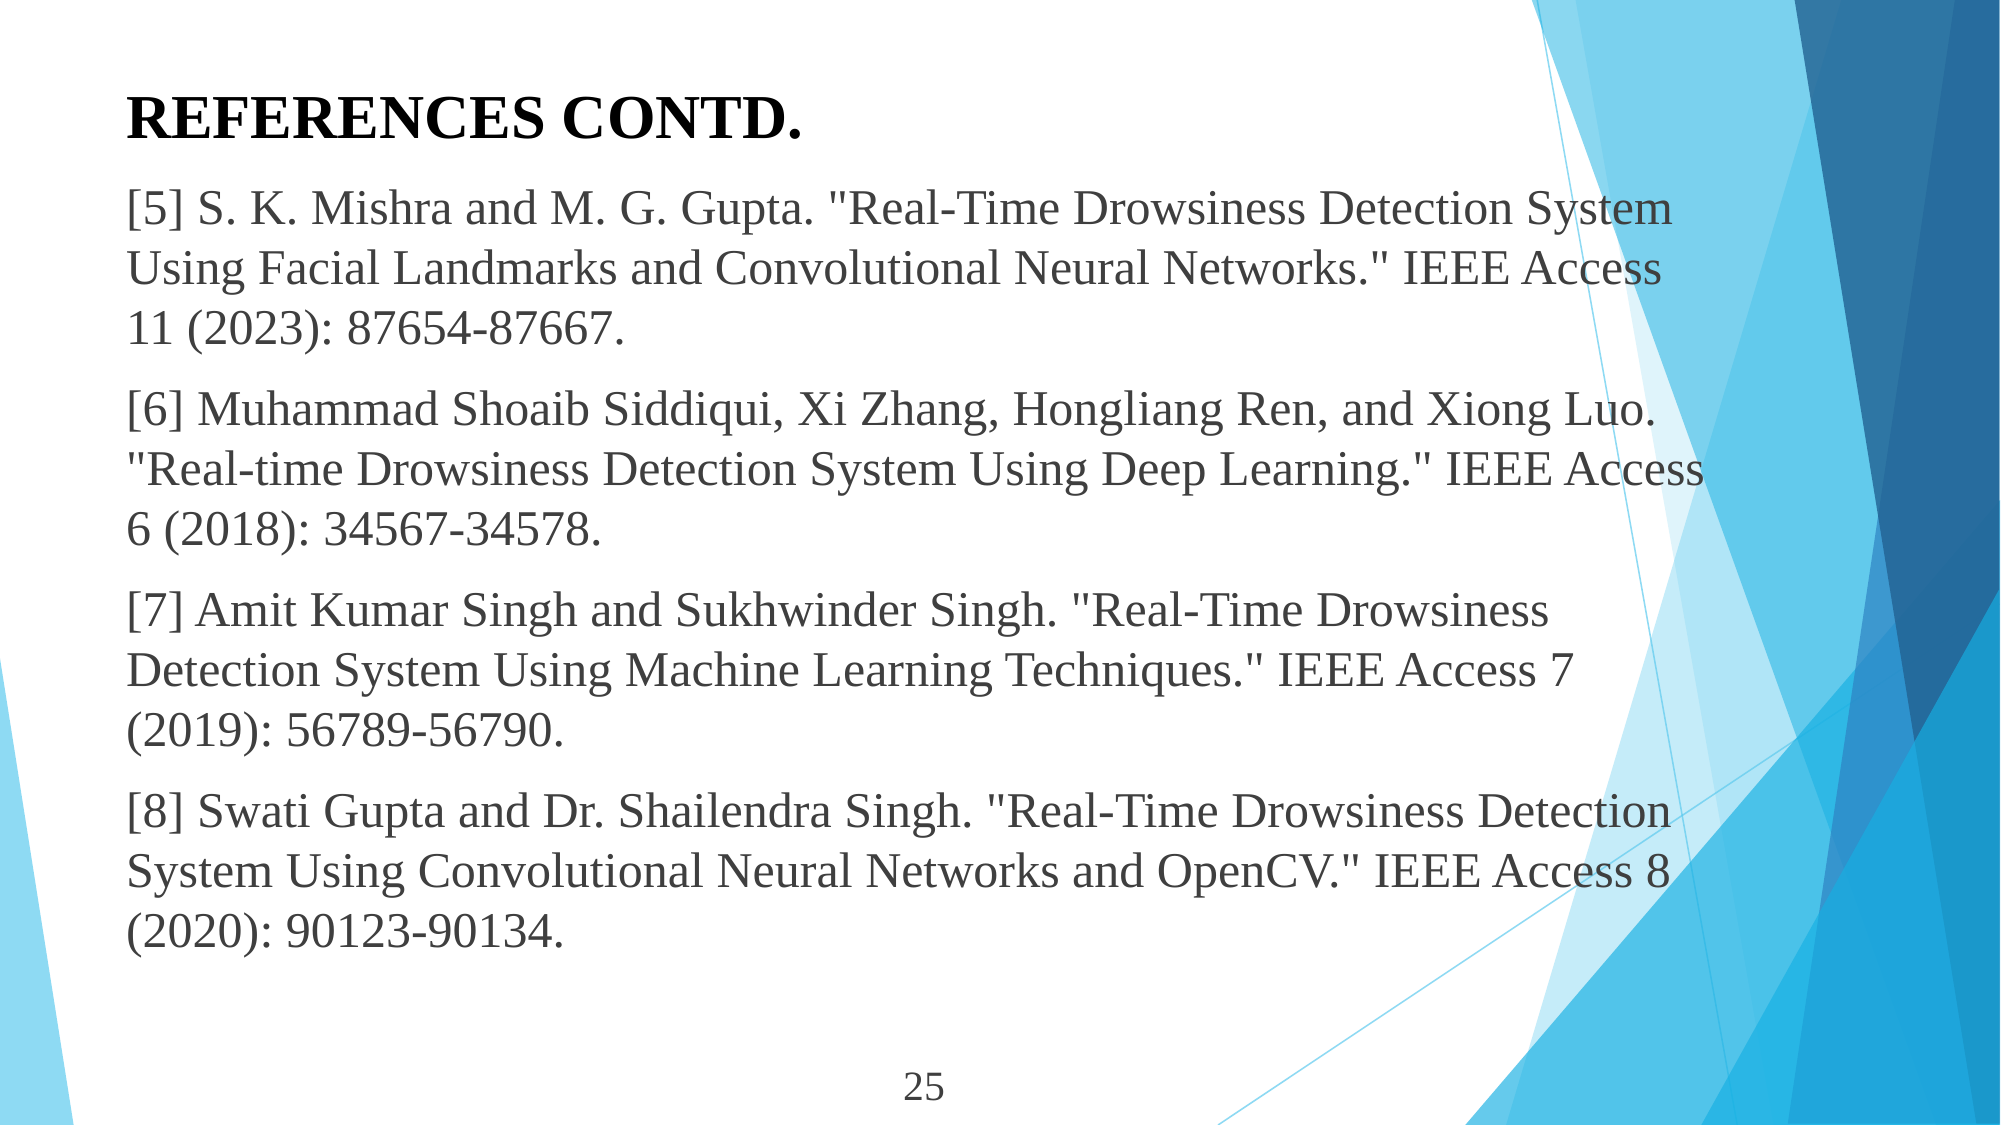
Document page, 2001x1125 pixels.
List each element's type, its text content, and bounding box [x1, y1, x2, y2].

title REFERENCES CONTD. [111, 68, 1522, 158]
list [5] S. K. Mishra and M. G. Gupta. "Real-Time Drowsiness Detection System Using Facial Landmarks and Convolutional Neural Networks." IEEE Access 11 (2023): 87654-87667. [6] Muhammad Shoaib Siddiqui, Xi Zhang, Hongliang Ren, and Xiong Luo. "Real-time Drowsiness Detection System Using Deep Learning." IEEE Access 6 (2018): 34567-34578. [7] Amit Kumar Singh and Sukhwinder Singh. "Real-Time Drowsiness Detection System Using Machine Learning Techniques." IEEE Access 7 (2019): 56789-56790. [8] Swati Gupta and Dr. Shailendra Singh. "Real-Time Drowsiness Detection System Using Convolutional Neural Networks and OpenCV." IEEE Access 8 (2020): 90123-90134. 25 [111, 167, 1738, 1125]
